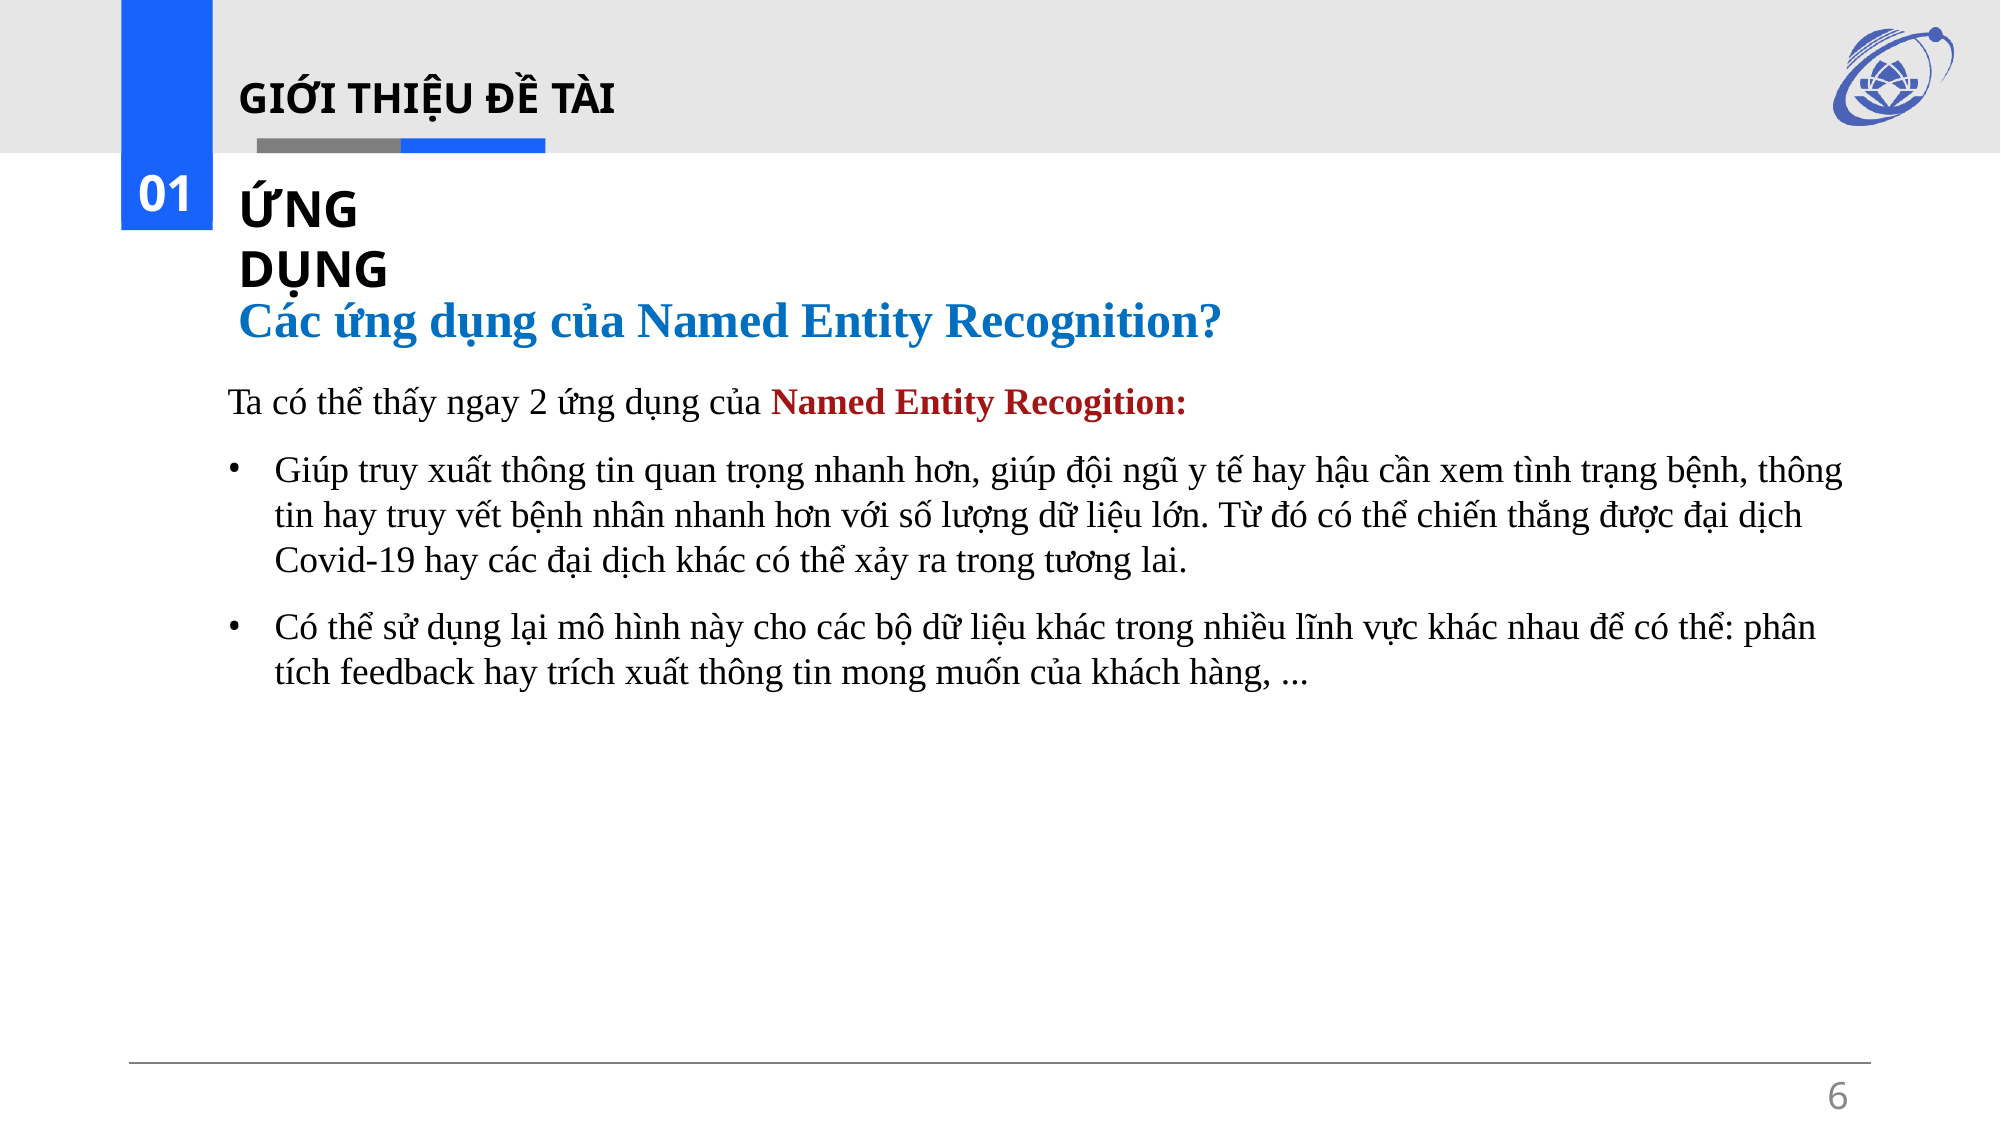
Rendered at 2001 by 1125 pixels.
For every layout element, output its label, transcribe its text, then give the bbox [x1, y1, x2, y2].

text_box Các ứng dụng của Named Entity Recognition? Ta có thể thấy ngay 2 ứng dụng của Named Entity Recogition: Giúp truy xuất thông tin quan trọng nhanh hơn, giúp đội ngũ y tế hay hậu cần xem tình trạng bệnh, thông tin hay truy vết bệnh nhân nhanh hơn với số lượng dữ liệu lớn. Từ đó có thể chiến thắng được đại dịch Covid-19 hay các đại dịch khác có thể xảy ra trong tương lai. Có thể sử dụng lại mô hình này cho các bộ dữ liệu khác trong nhiều lĩnh vực khác nhau để có thể: phân tích feedback hay trích xuất thông tin mong muốn của khách hàng, ... [225, 285, 1859, 693]
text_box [0, 0, 2000, 231]
text_box 6 [1820, 1066, 1854, 1123]
picture [1832, 27, 1955, 126]
title ỨNG DỤNG [236, 242, 518, 285]
